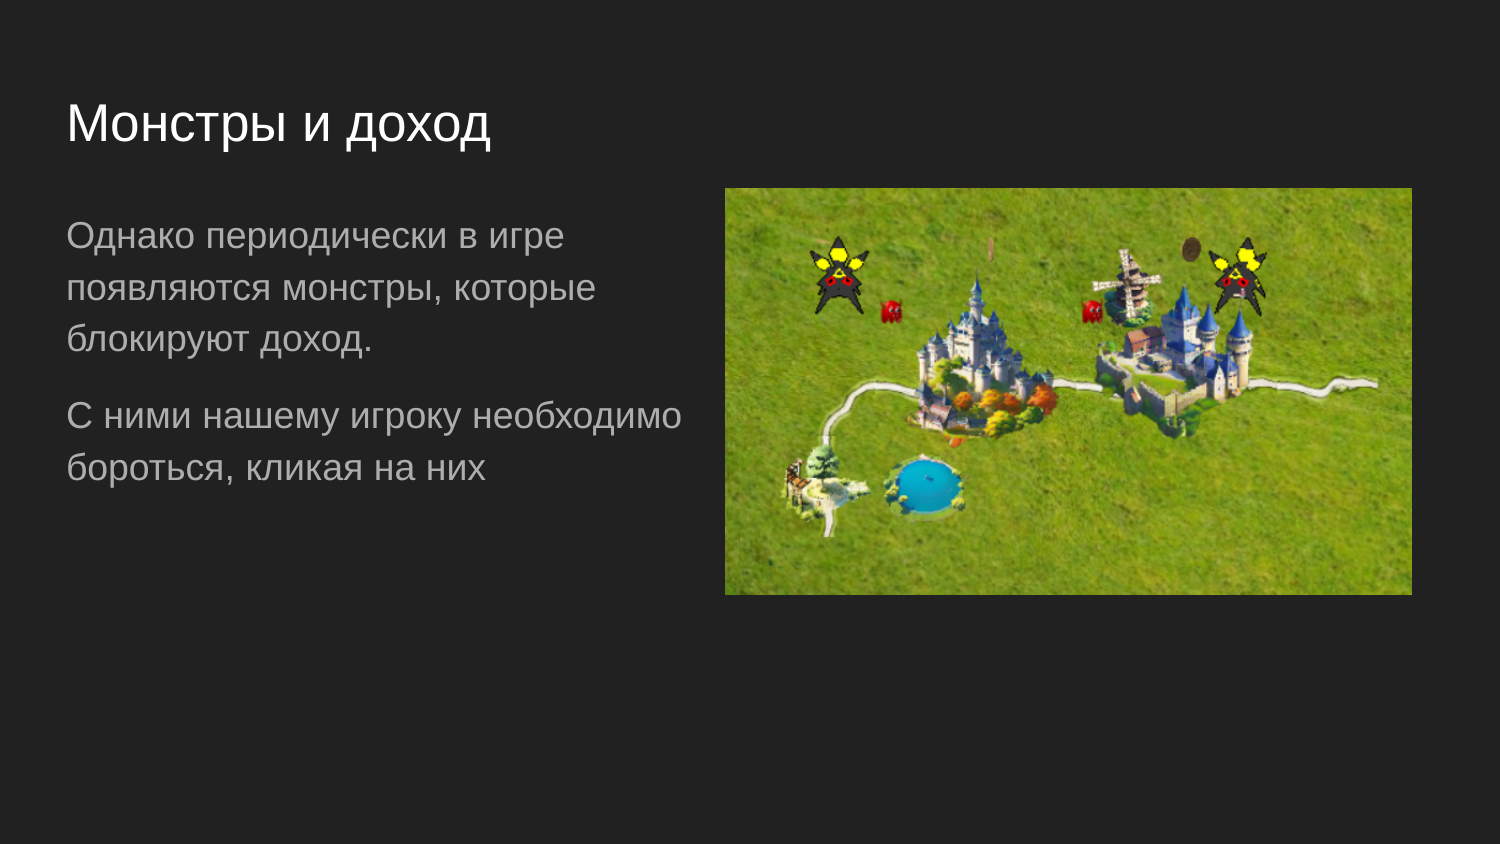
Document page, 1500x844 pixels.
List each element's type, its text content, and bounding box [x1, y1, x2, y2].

list Однако периодически в игре появляются монстры, которые блокируют доход. С ними нашему игроку необходимо бороться, кликая на них [51, 189, 765, 750]
picture [725, 188, 1412, 595]
title Монстры и доход [51, 72, 1449, 167]
